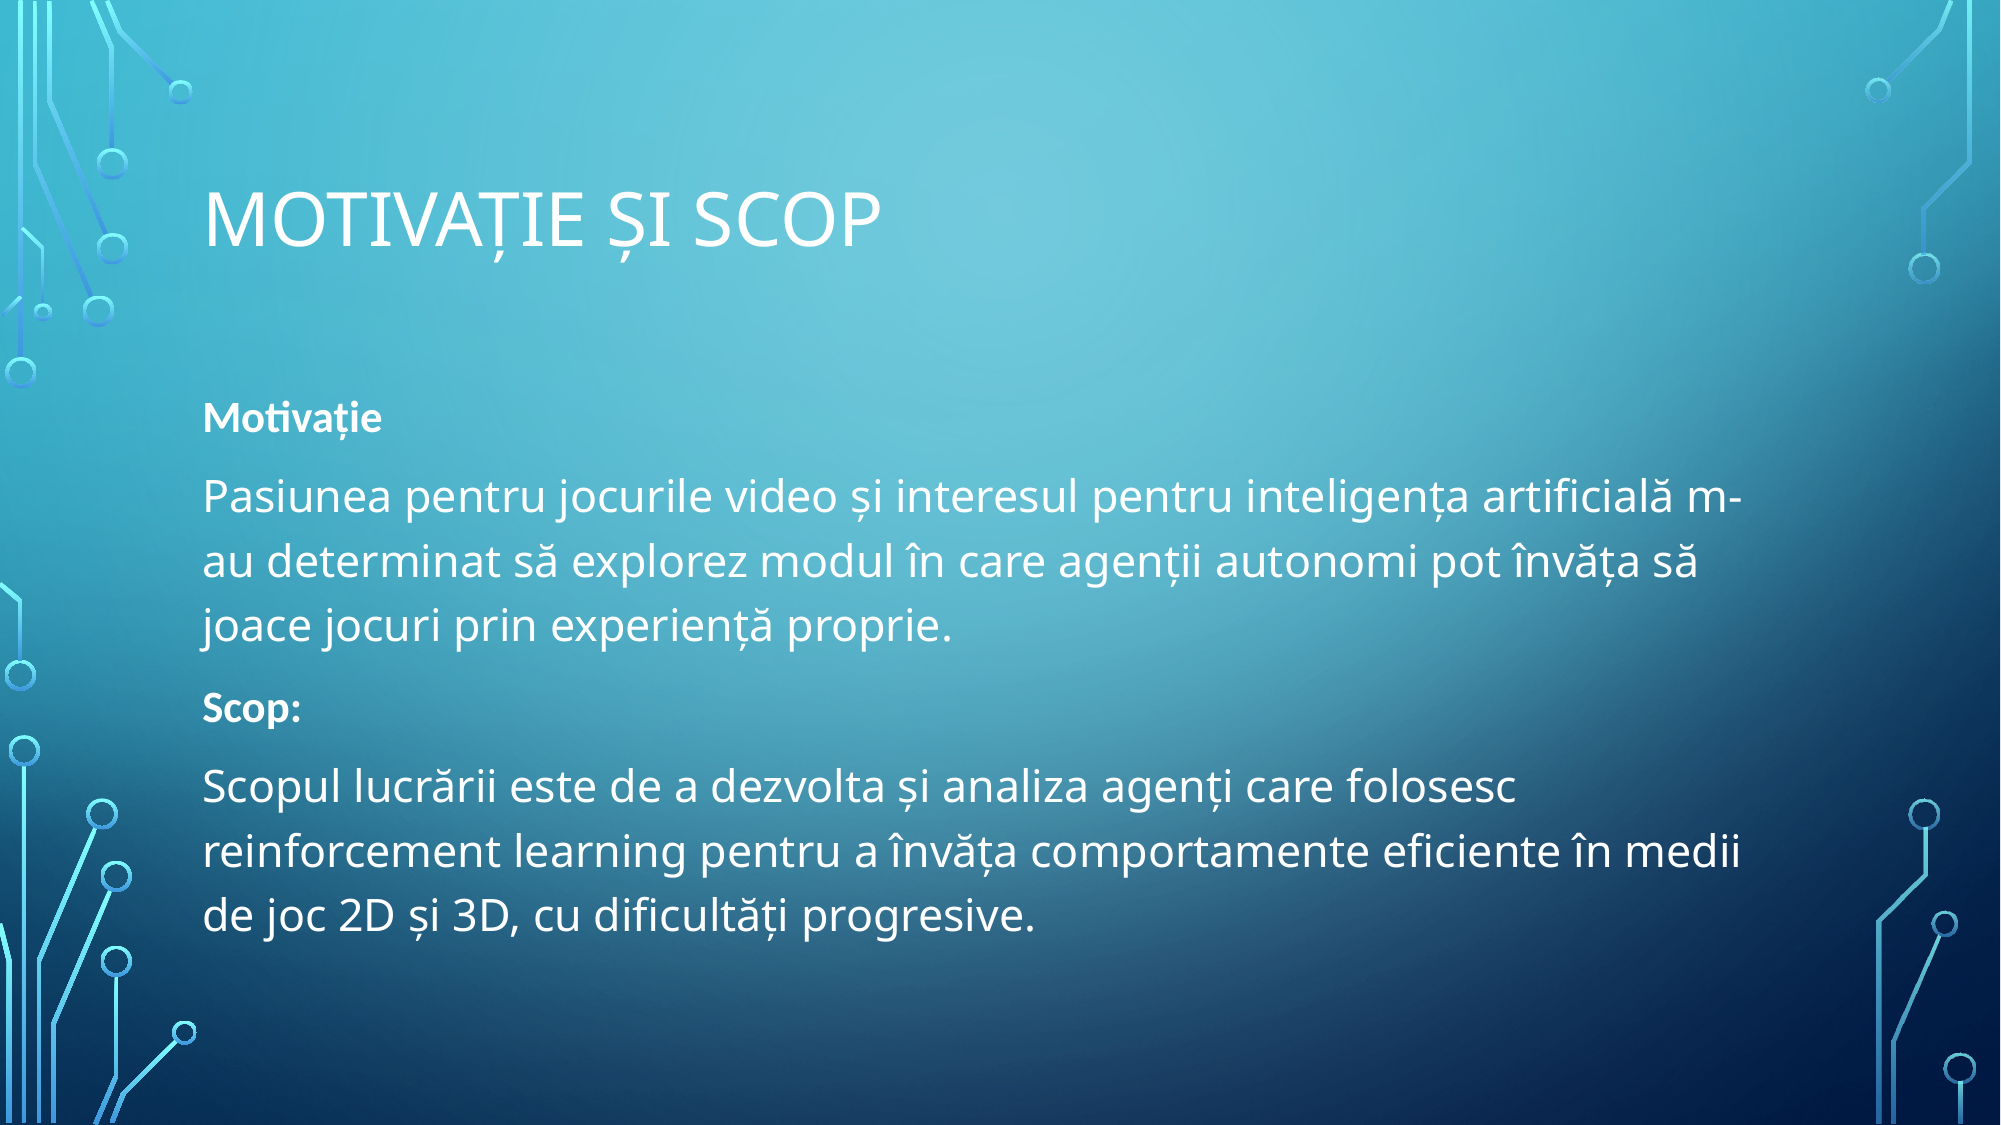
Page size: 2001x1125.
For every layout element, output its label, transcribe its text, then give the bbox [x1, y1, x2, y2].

list Motivație Pasiunea pentru jocurile video și interesul pentru inteligența artificială m-au determinat să explorez modul în care agenții autonomi pot învăța să joace jocuri prin experiență proprie. Scop: Scopul lucrării este de a dezvolta și analiza agenți care folosesc reinforcement learning pentru a învăța comportamente eficiente în medii de joc 2D și 3D, cu dificultăți progresive. [187, 369, 1813, 950]
title Motivație și scop [187, 101, 1813, 344]
